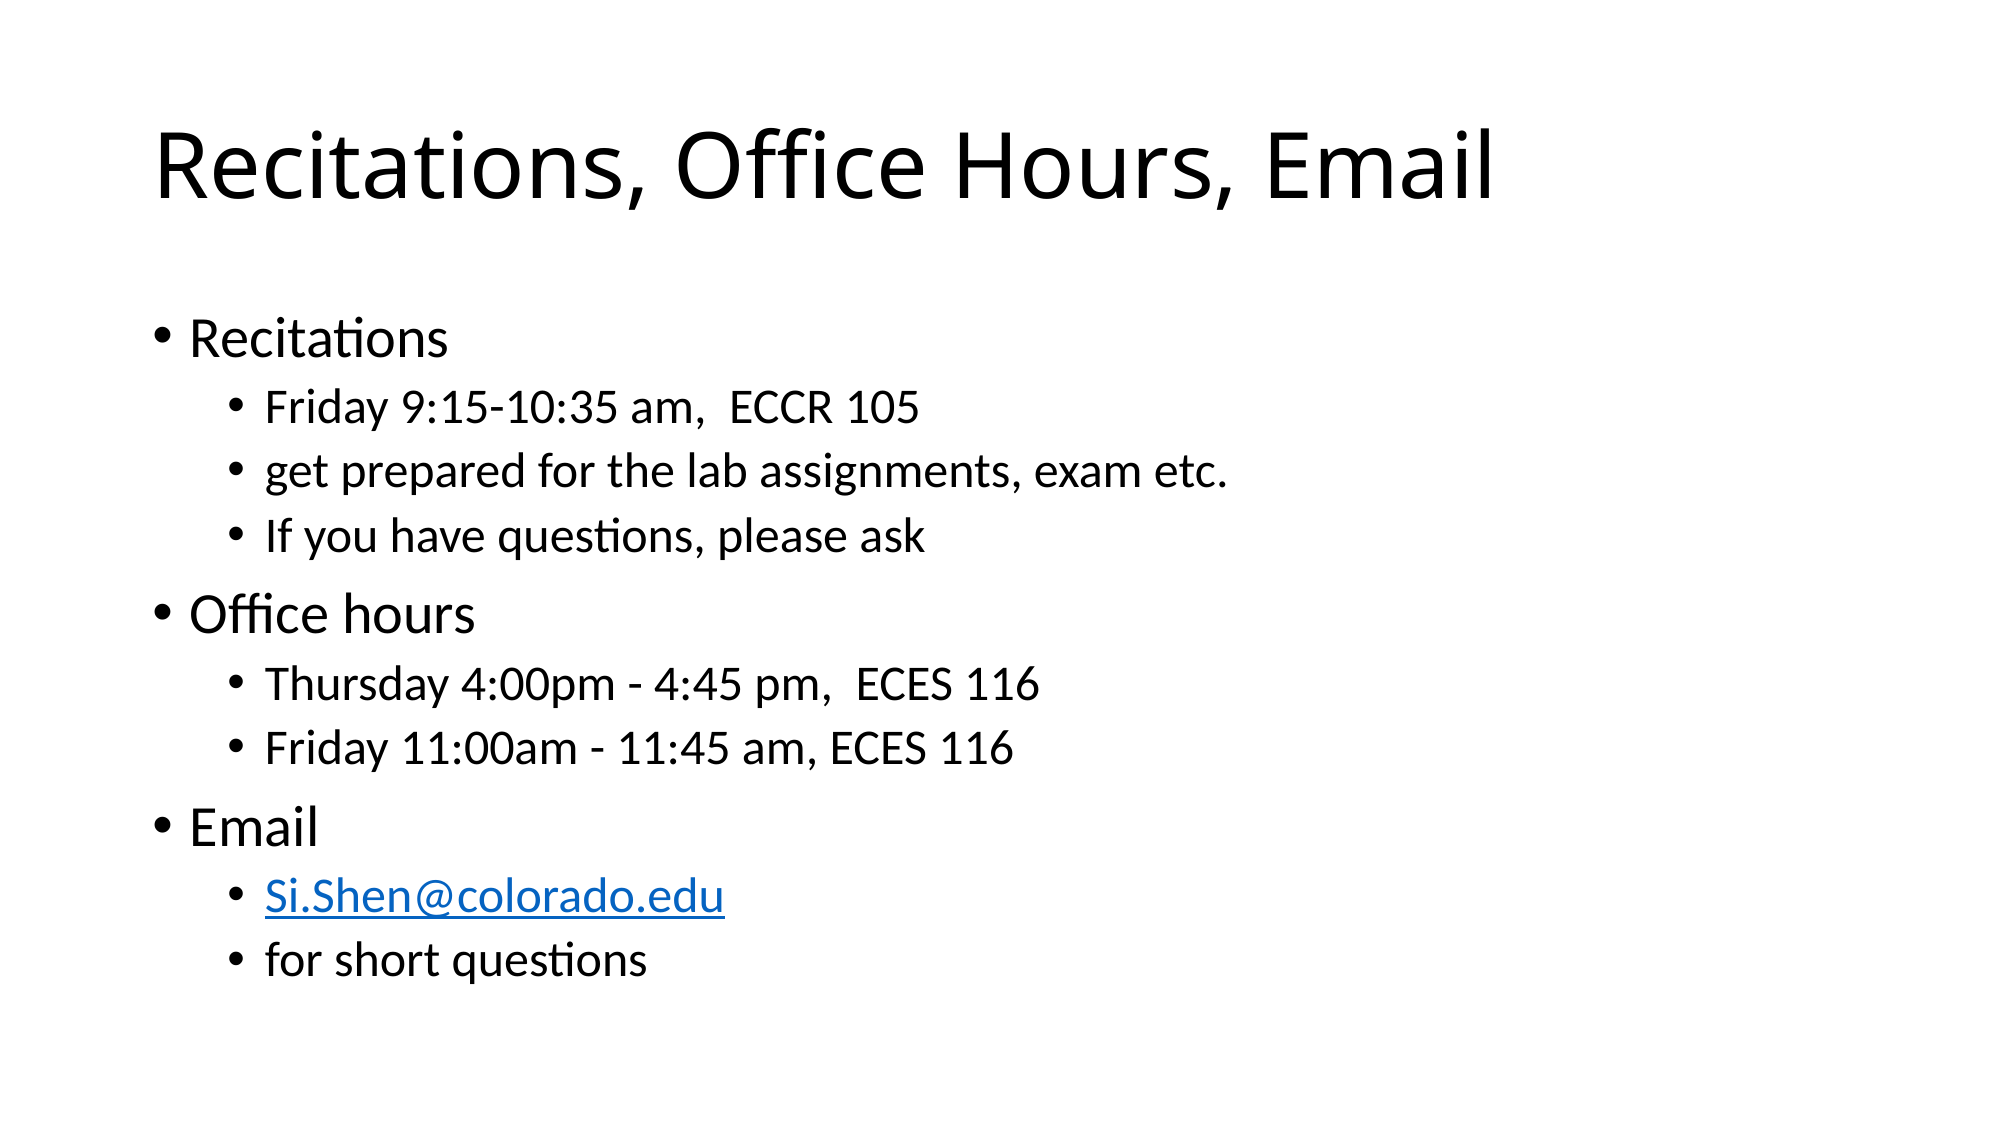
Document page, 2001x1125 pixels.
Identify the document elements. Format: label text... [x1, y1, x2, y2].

title Recitations, Office Hours, Email [137, 59, 1863, 278]
list Recitations Friday 9:15-10:35 am, ECCR 105 get prepared for the lab assignments, exam etc. If you have questions, please ask Office hours Thursday 4:00pm - 4:45 pm, ECES 116 Friday 11:00am - 11:45 am, ECES 116 Email Si.Shen@colorado.edu for short questions [137, 299, 1863, 1014]
